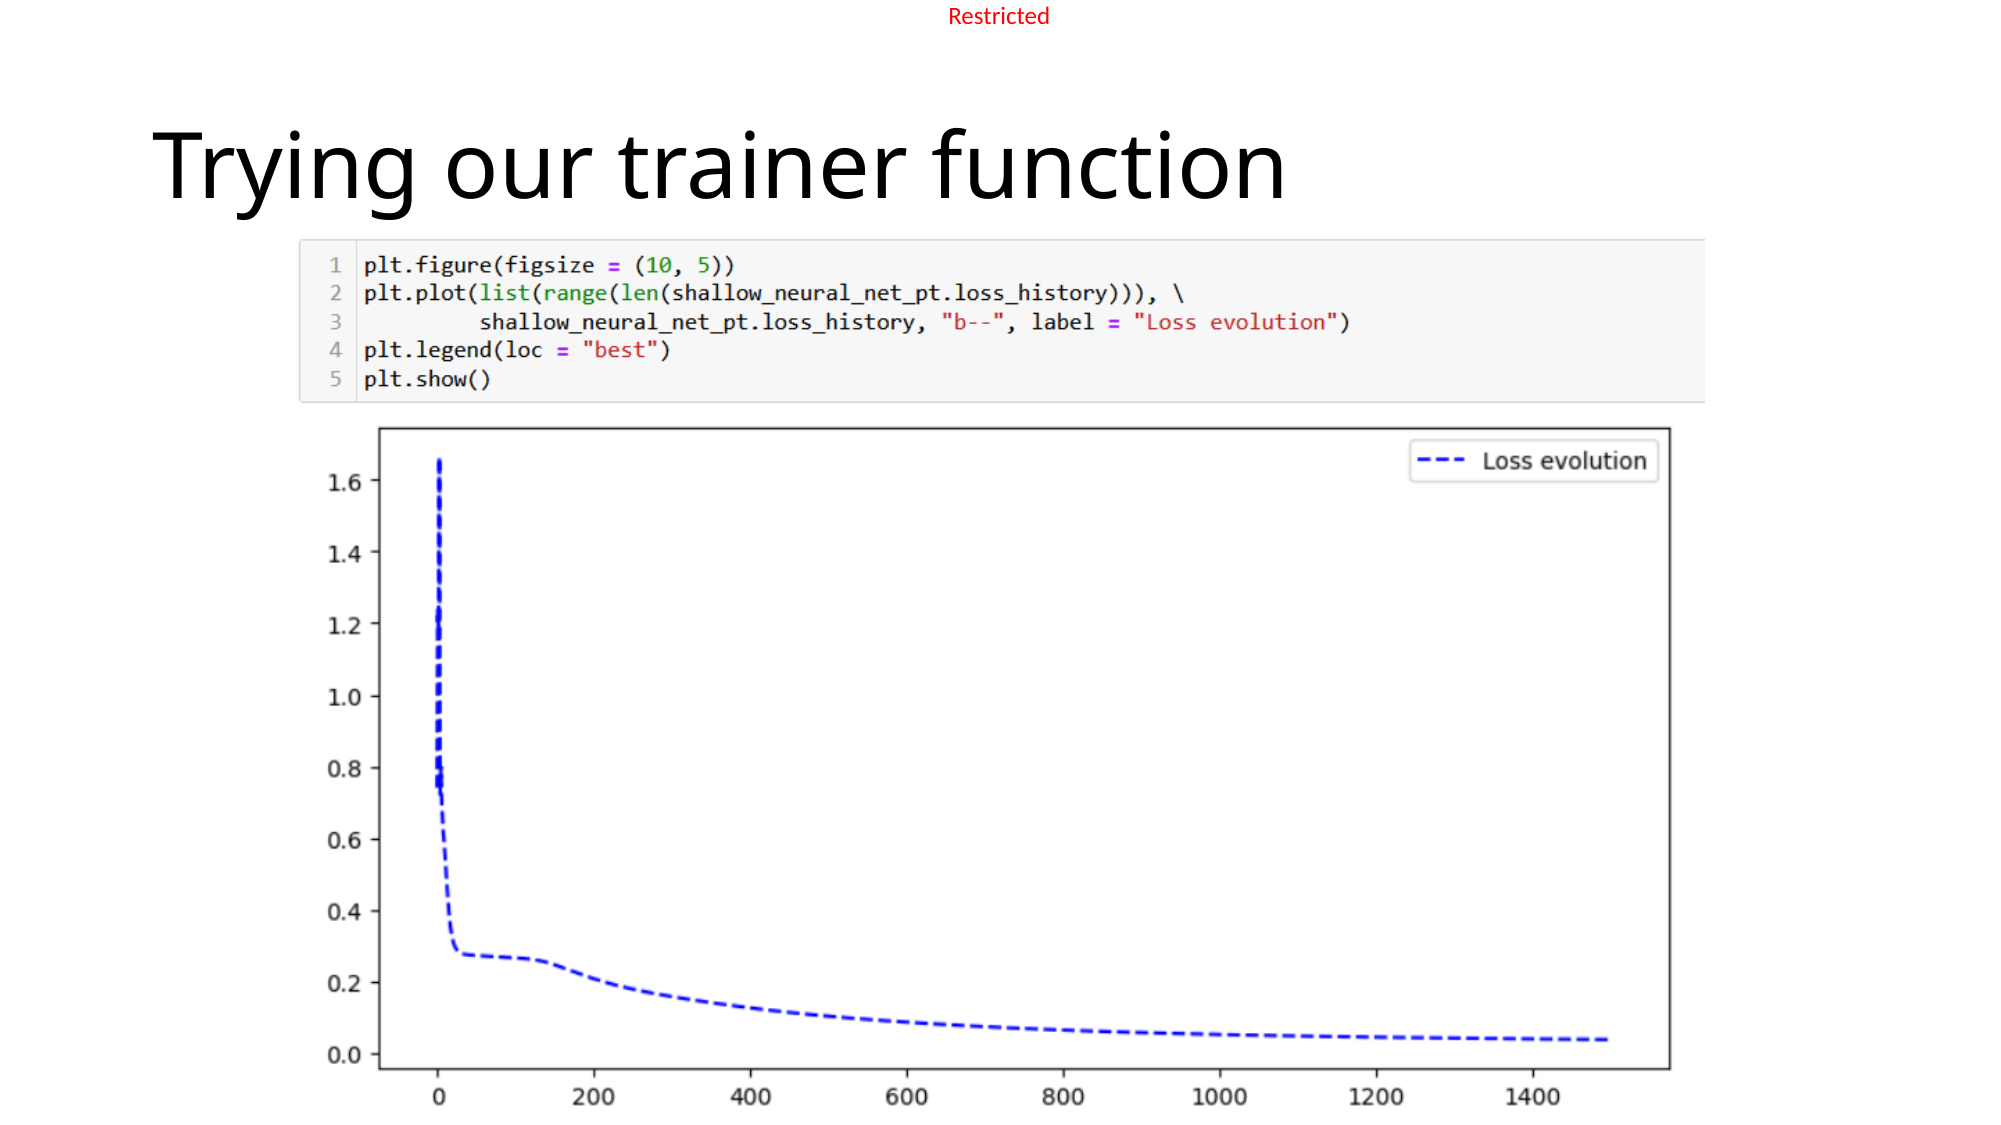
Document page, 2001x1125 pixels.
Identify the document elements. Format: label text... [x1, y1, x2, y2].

title Trying our trainer function [137, 59, 1863, 278]
picture [295, 231, 1705, 1125]
